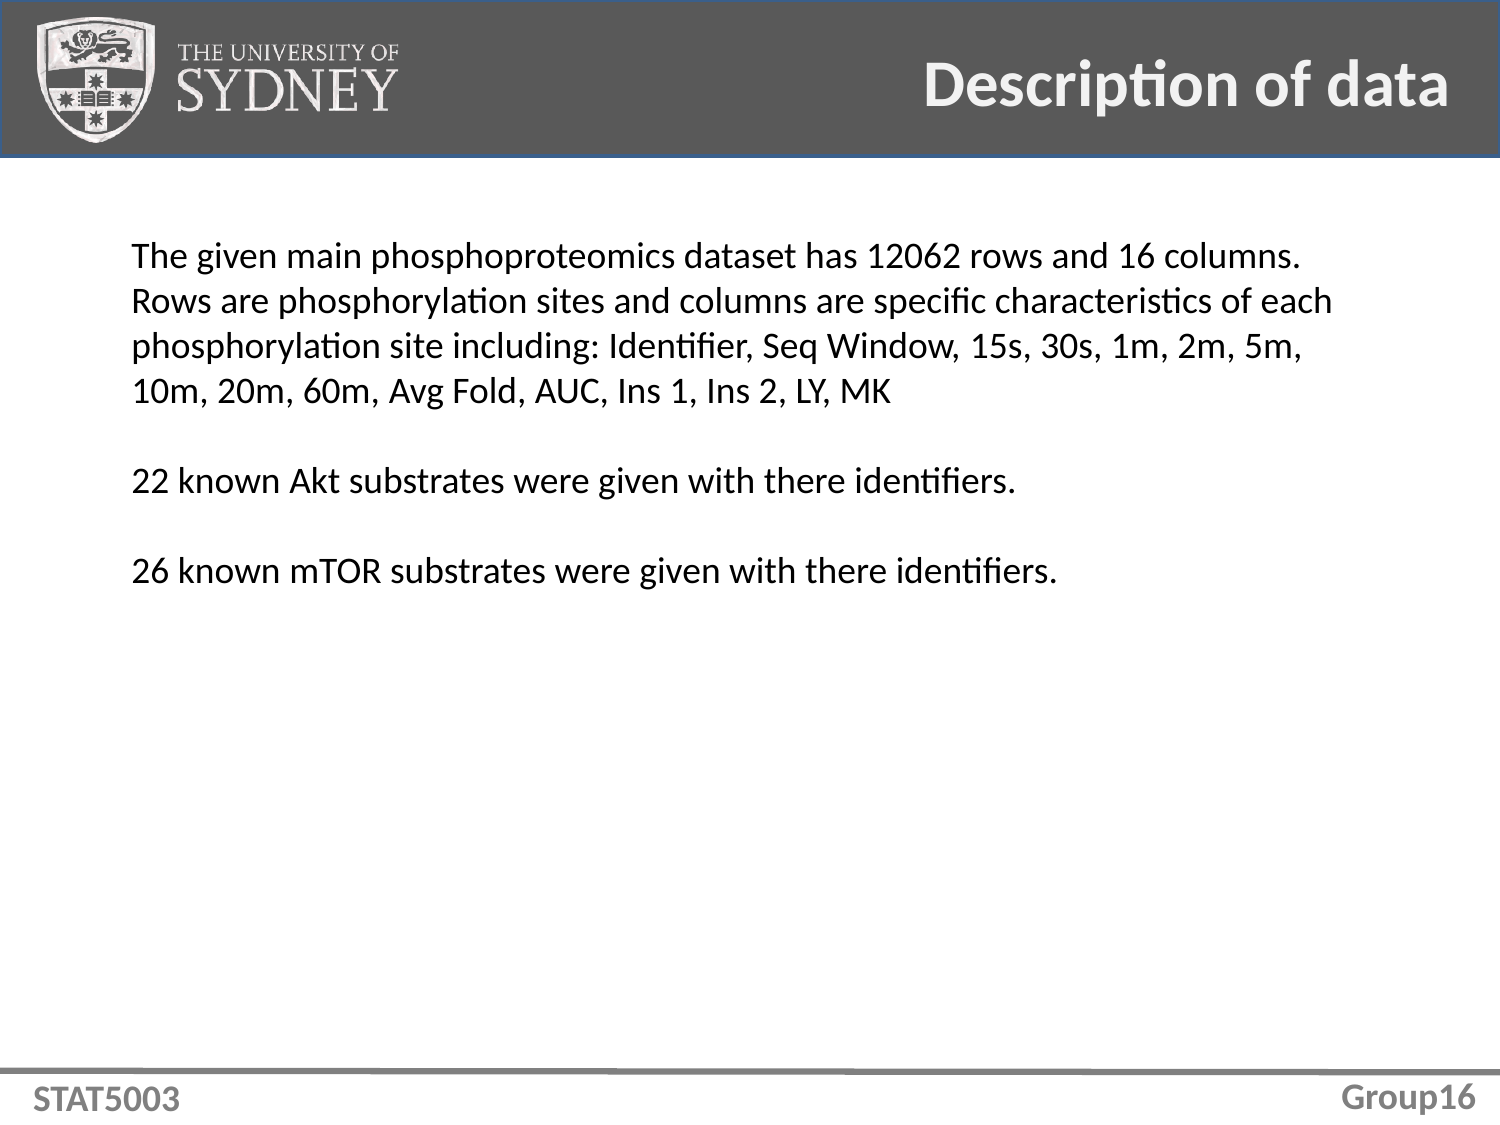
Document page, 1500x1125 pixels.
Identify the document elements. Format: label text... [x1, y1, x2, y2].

picture [36, 17, 399, 143]
text_box [0, 0, 1500, 158]
text_box STAT5003 [10, 1082, 209, 1125]
text_box Group16 [1326, 1082, 1500, 1125]
text_box The given main phosphoproteomics dataset has 12062 rows and 16 columns. Rows are phosphorylation sites and columns are specific characteristics of each phosphorylation site including: Identifier, Seq Window, 15s, 30s, 1m, 2m, 5m, 10m, 20m, 60m, Avg Fold, AUC, Ins 1, Ins 2, LY, MK 22 known Akt substrates were given with there identifiers. 26 known mTOR substrates were given with there identifiers. [116, 223, 1384, 599]
text_box Group16 [1326, 1064, 1500, 1069]
text_box Description of data [908, 32, 1474, 127]
